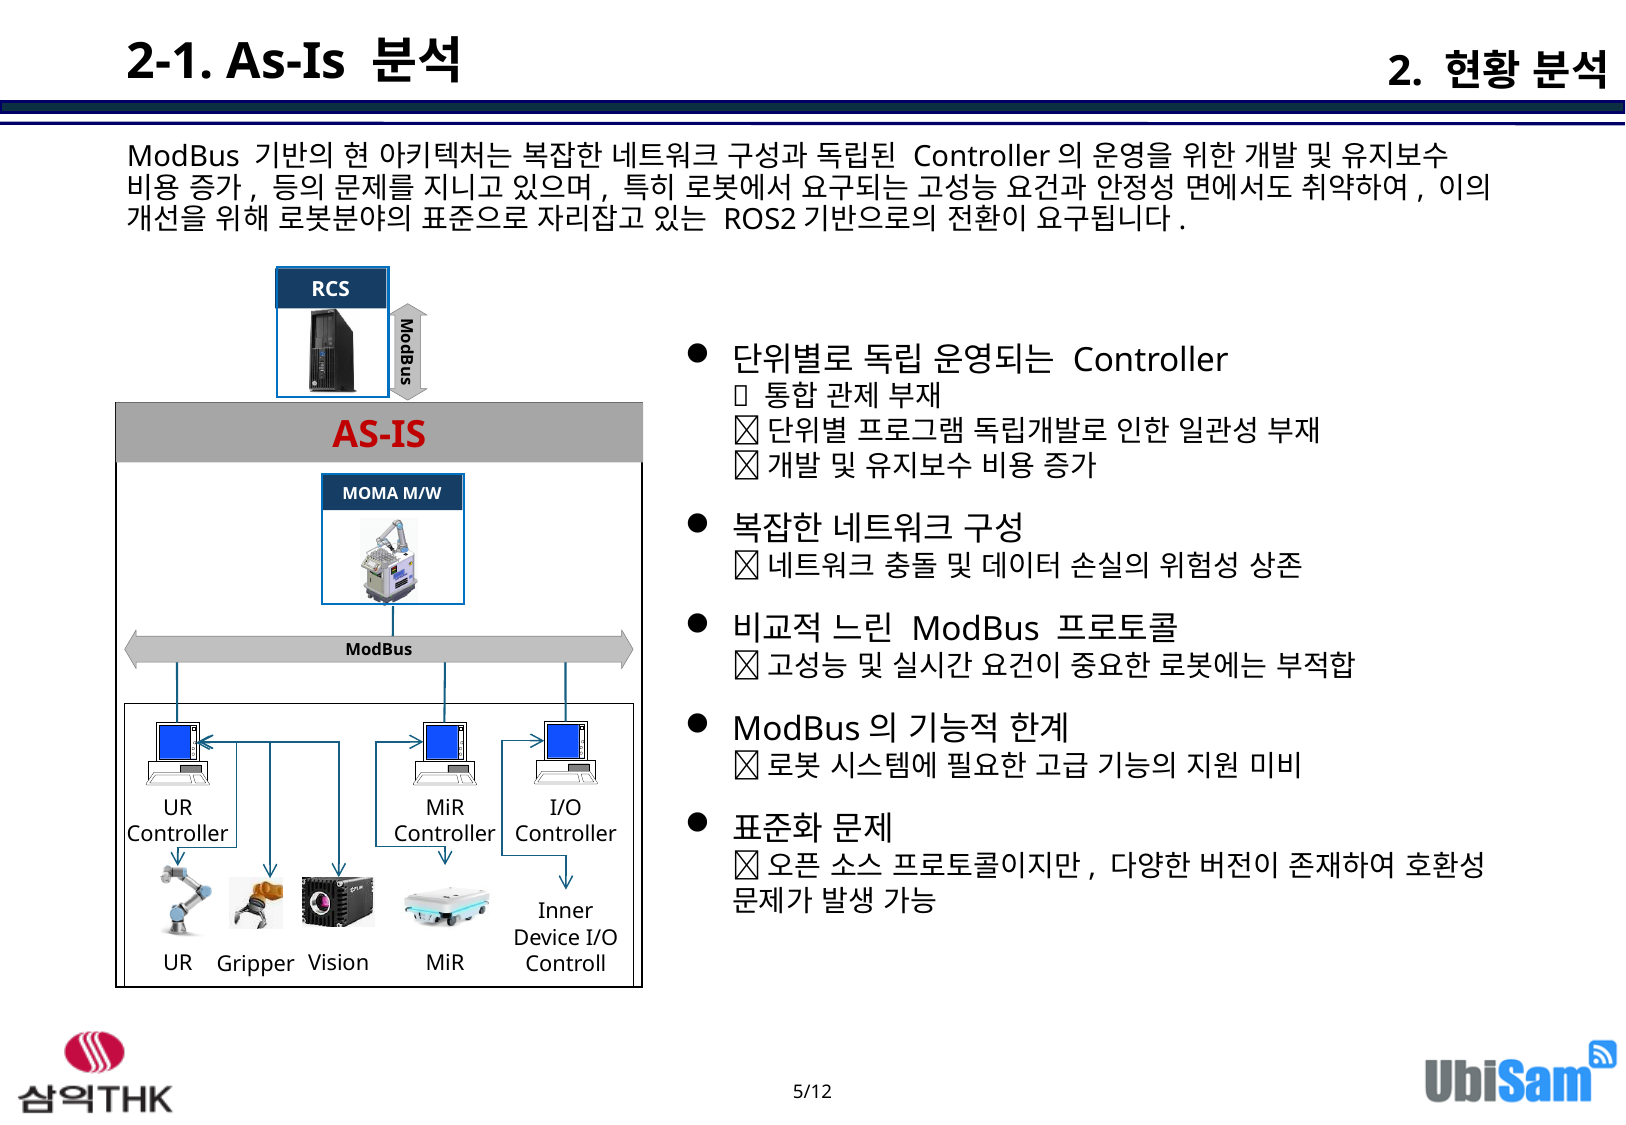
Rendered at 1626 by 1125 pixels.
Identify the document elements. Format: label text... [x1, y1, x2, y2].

picture [15, 1030, 177, 1115]
text_box MiR [395, 950, 488, 983]
list ModBus 기반의 현 아키텍처는 복잡한 네트워크 구성과 독립된 Controller의 운영을 위한 개발 및 유지보수 비용 증가, 등의 문제를 지니고 있으며, 특히 로봇에서 요구되는 고성능 요건과 안정성 면에서도 취약하여, 이의 개선을 위해 로봇분야의 표준으로 자리잡고 있는 ROS2기반으로의 전환이 요구됩니다. [111, 134, 1514, 333]
text_box Vision [283, 941, 395, 983]
text_box Gripper [200, 941, 312, 984]
picture [1412, 1011, 1625, 1125]
text_box UR Controller [110, 786, 115, 854]
text_box ModBus [124, 629, 634, 669]
text_box [501, 739, 574, 890]
text_box 단위별로 독립 운영되는 Controller  통합 관제 부재  단위별 프로그램 독립개발로 인한 일관성 부재  개발 및 유지보수 비용 증가 복잡한 네트워크 구성  네트워크 충돌 및 데이터 손실의 위험성 상존 비교적 느린 ModBus 프로토콜  고성능 및 실시간 요건이 중요한 로봇에는 부적합 ModBus의 기능적 한계  로봇 시스템에 필요한 고급 기능의 지원 미비 표준화 문제  오픈 소스 프로토콜이지만, 다양한 버전이 존재하여 호환성 문제가 발생 가능 [670, 330, 1554, 925]
text_box Inner Device I/O Controll [488, 889, 644, 984]
text_box UR [135, 941, 200, 983]
picture [228, 877, 283, 930]
picture [302, 876, 375, 928]
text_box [412, 722, 478, 786]
text_box MiR Controller [377, 786, 498, 854]
text_box AS-IS [115, 402, 644, 463]
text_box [320, 473, 465, 606]
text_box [533, 720, 599, 785]
title 2-1. As-Is 분석 [111, 22, 1023, 102]
text_box [115, 463, 643, 988]
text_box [274, 266, 390, 398]
list 2. 현황 분석 [1023, 22, 1625, 102]
text_box ModBus [390, 303, 428, 401]
text_box [375, 740, 453, 864]
text_box [211, 743, 278, 877]
text_box I/O Controller [503, 786, 634, 854]
text_box [123, 701, 635, 988]
picture [389, 864, 501, 950]
text_box [211, 740, 347, 876]
text_box [170, 744, 238, 865]
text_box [145, 722, 211, 786]
picture [139, 865, 217, 939]
